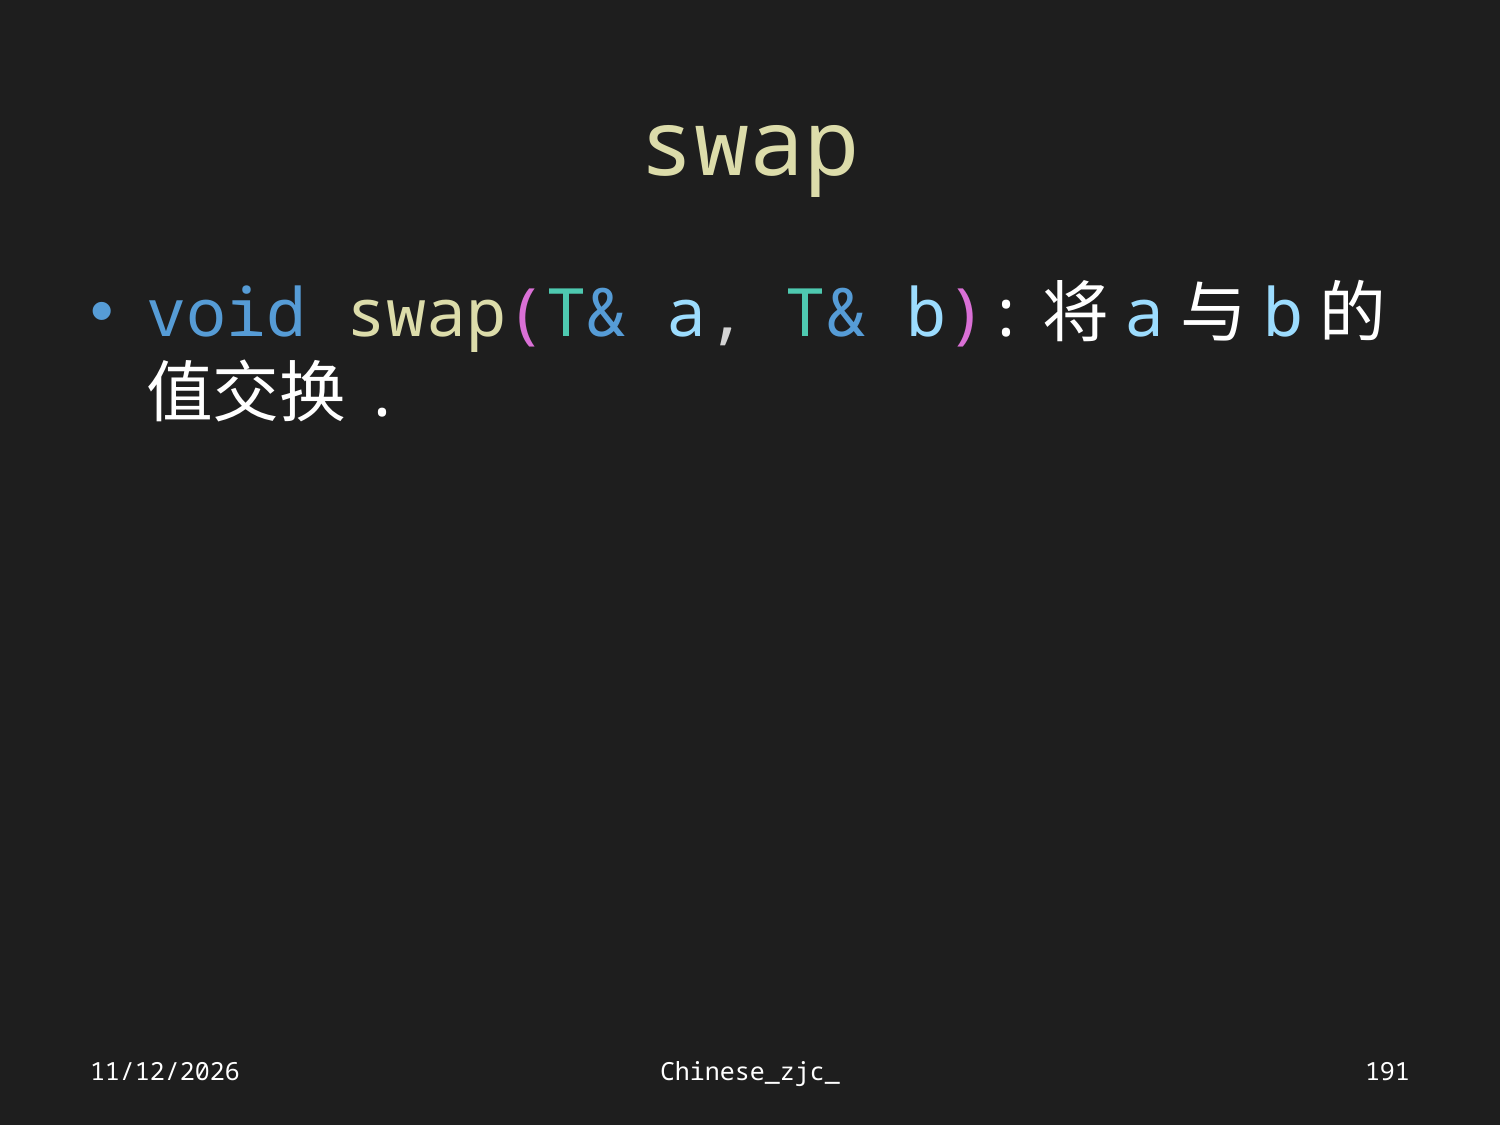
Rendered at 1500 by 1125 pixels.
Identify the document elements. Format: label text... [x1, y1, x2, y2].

title swap [75, 45, 1425, 233]
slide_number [75, 1042, 425, 1103]
footer Chinese_zjc_ [512, 1042, 988, 1103]
list void swap(T& a, T& b):将a与b的值交换. [75, 262, 1425, 926]
slide_number 191 [1074, 1042, 1425, 1103]
